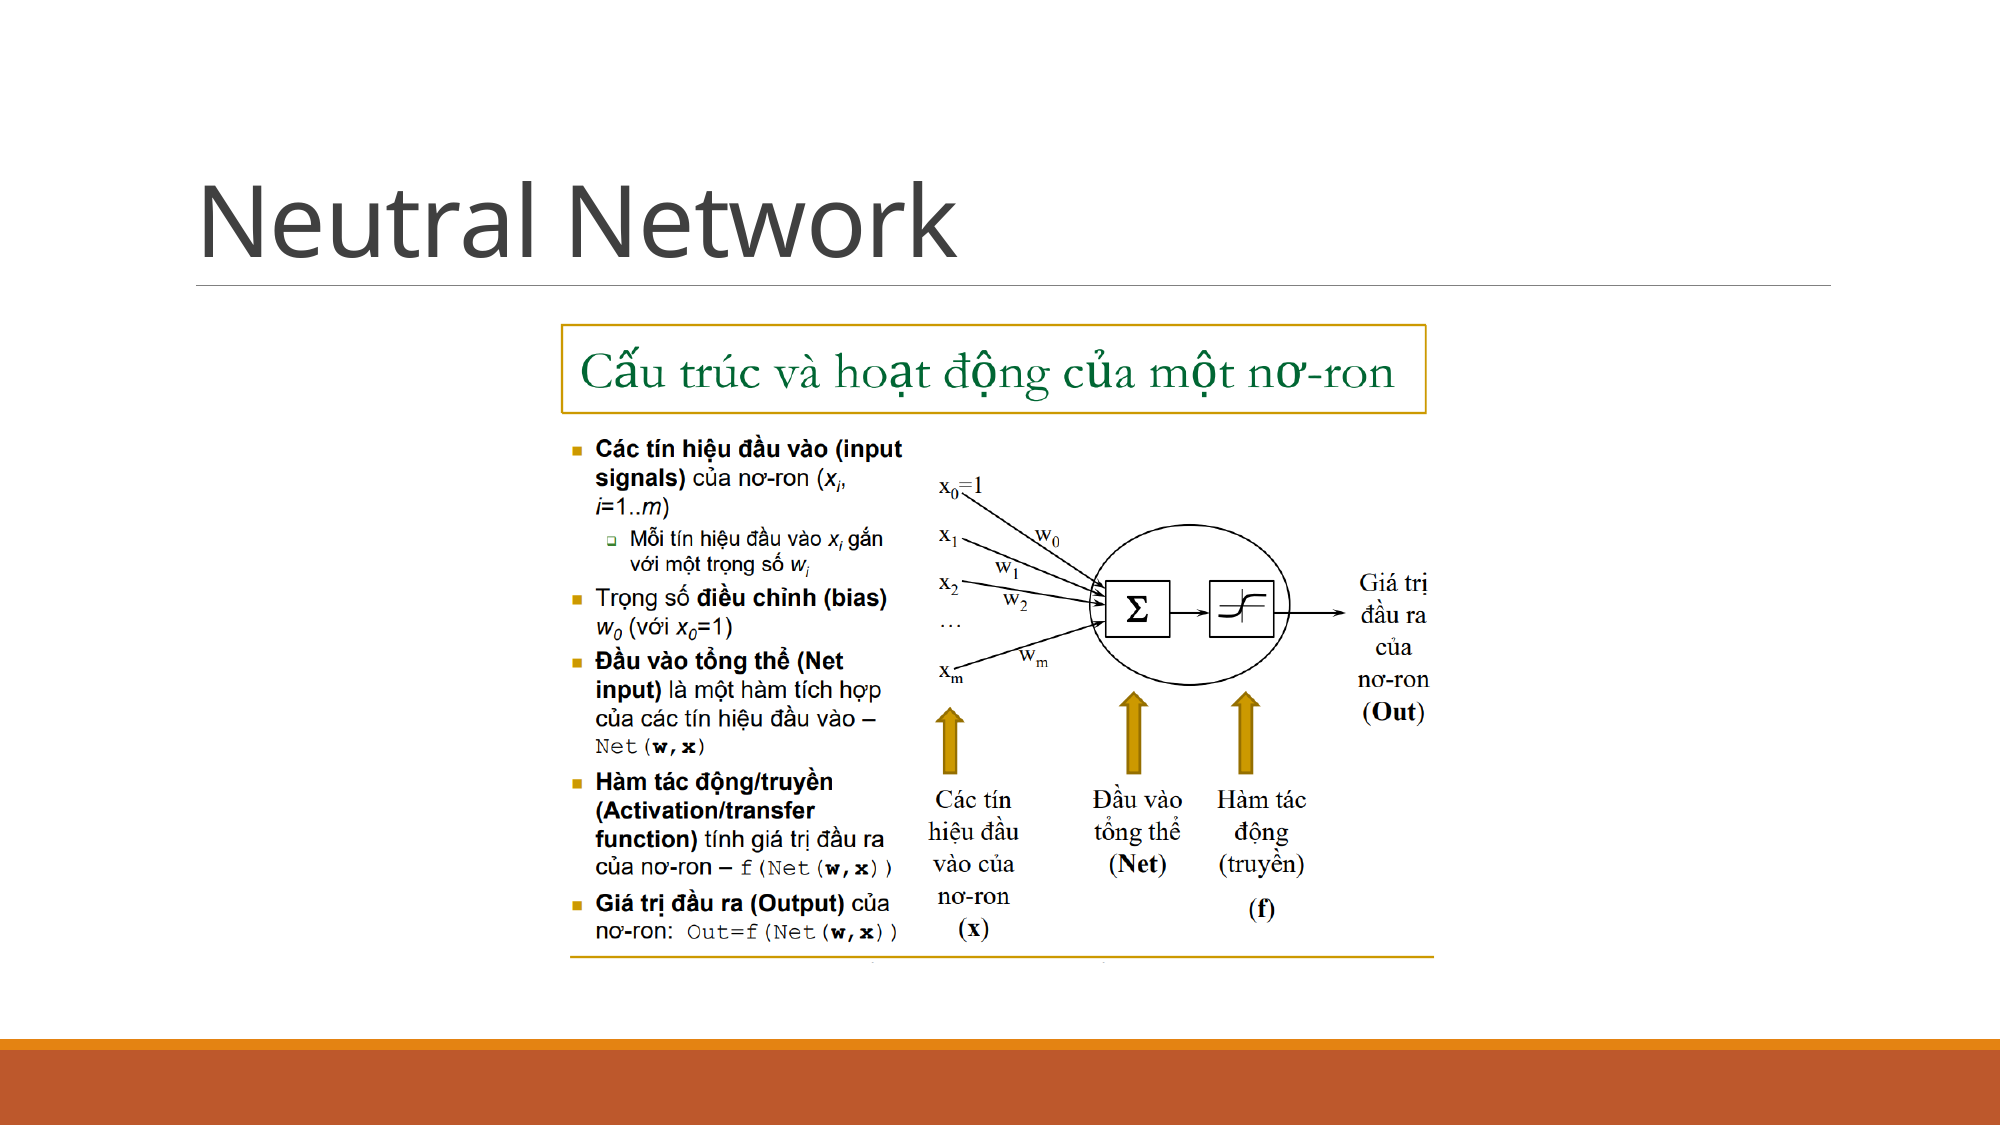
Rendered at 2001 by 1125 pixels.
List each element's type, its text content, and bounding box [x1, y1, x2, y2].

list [535, 302, 1474, 964]
title Neutral Network [180, 47, 1830, 285]
